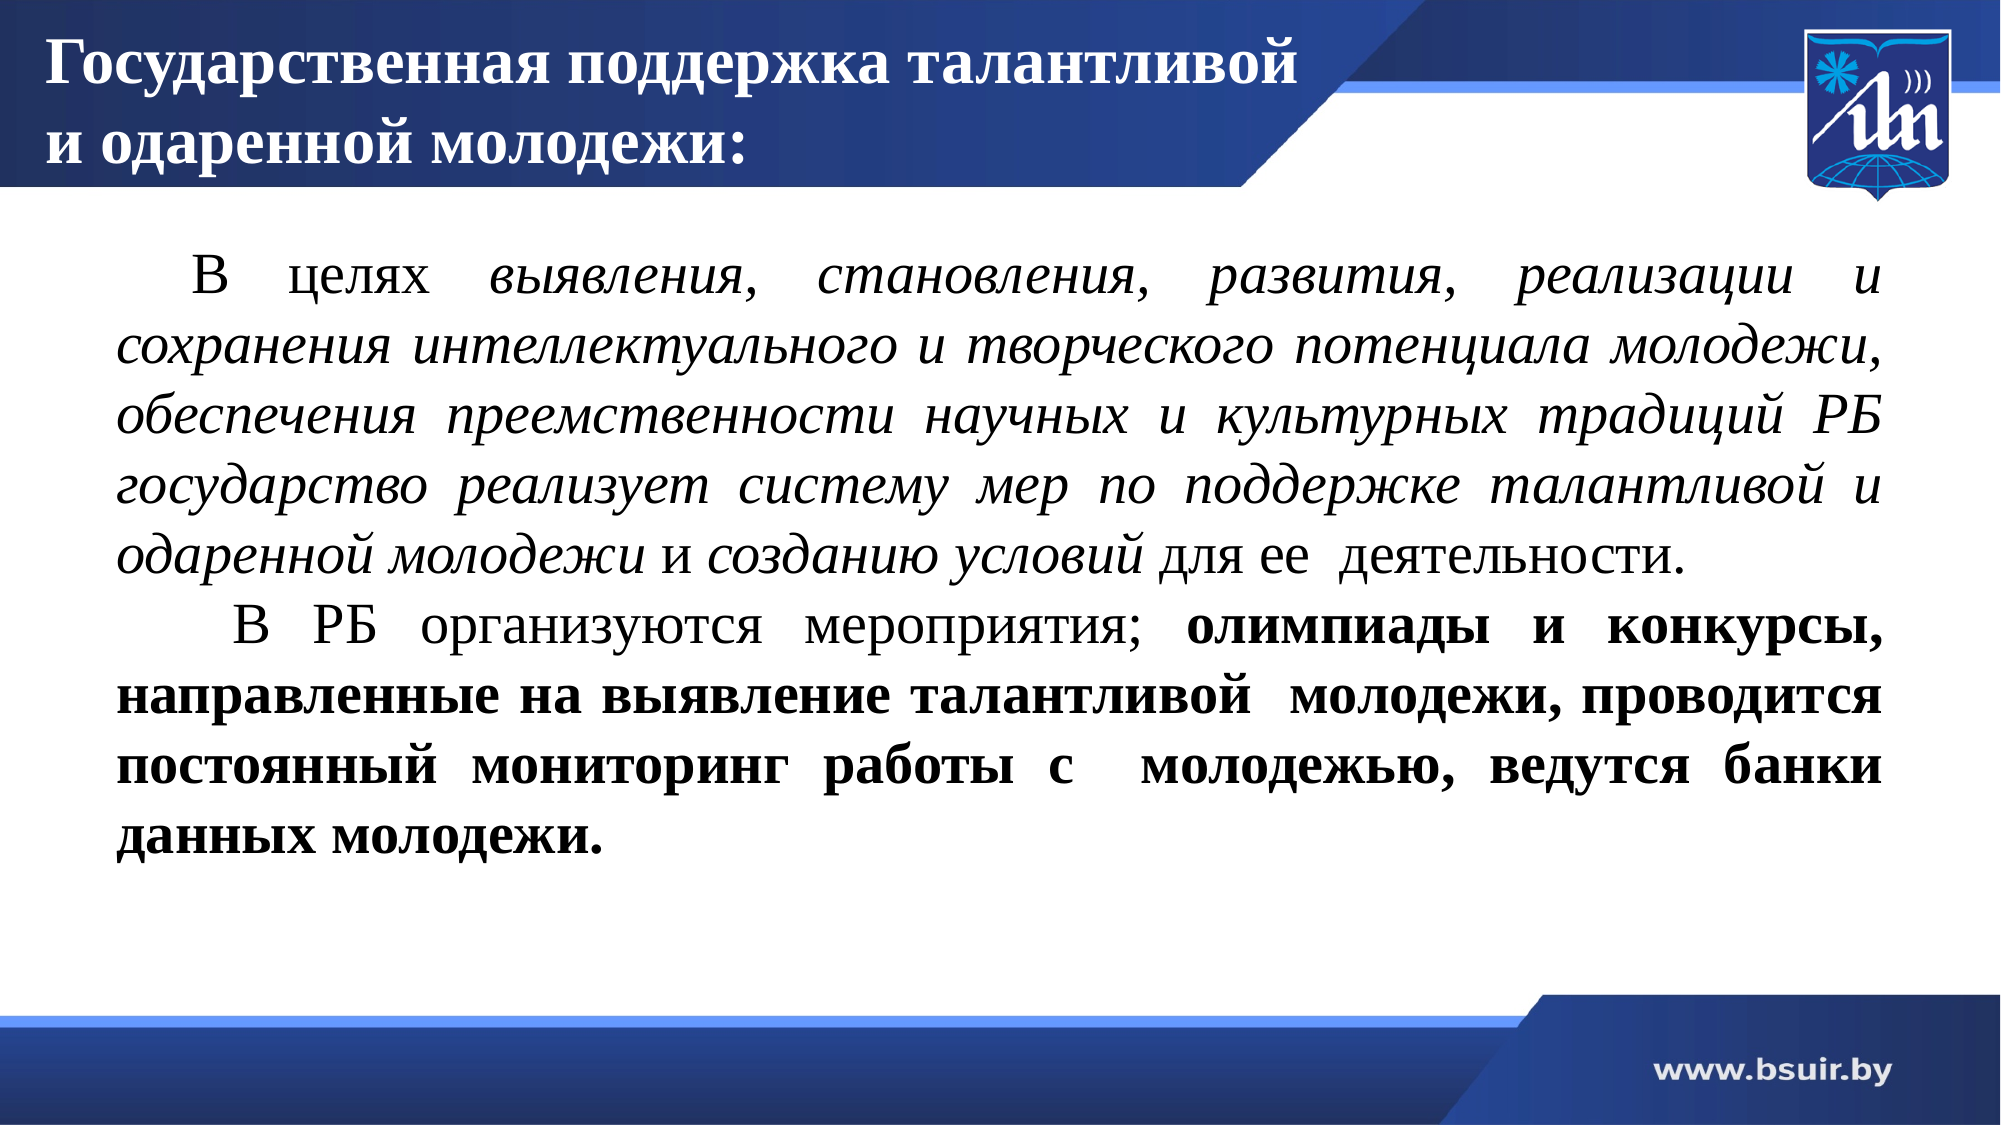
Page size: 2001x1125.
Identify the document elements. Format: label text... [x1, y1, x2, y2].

text_box Государственная поддержка талантливой и одаренной молодежи: [30, 9, 1332, 185]
picture [0, 0, 2001, 1125]
text_box В целях выявления, становления, развития, реализации и сохранения интеллектуального и творческого потенциала молодежи, обеспечения преемственности научных и культурных традиций РБ государство реализует систему мер по поддержке талантливой и одаренной молодежи и созданию условий для ее деятельности. В РБ организуются мероприятия; олимпиады и конкурсы, направленные на выявление талантливой молодежи, проводится постоянный мониторинг работы с молодежью, ведутся банки данных молодежи. [101, 228, 1899, 918]
